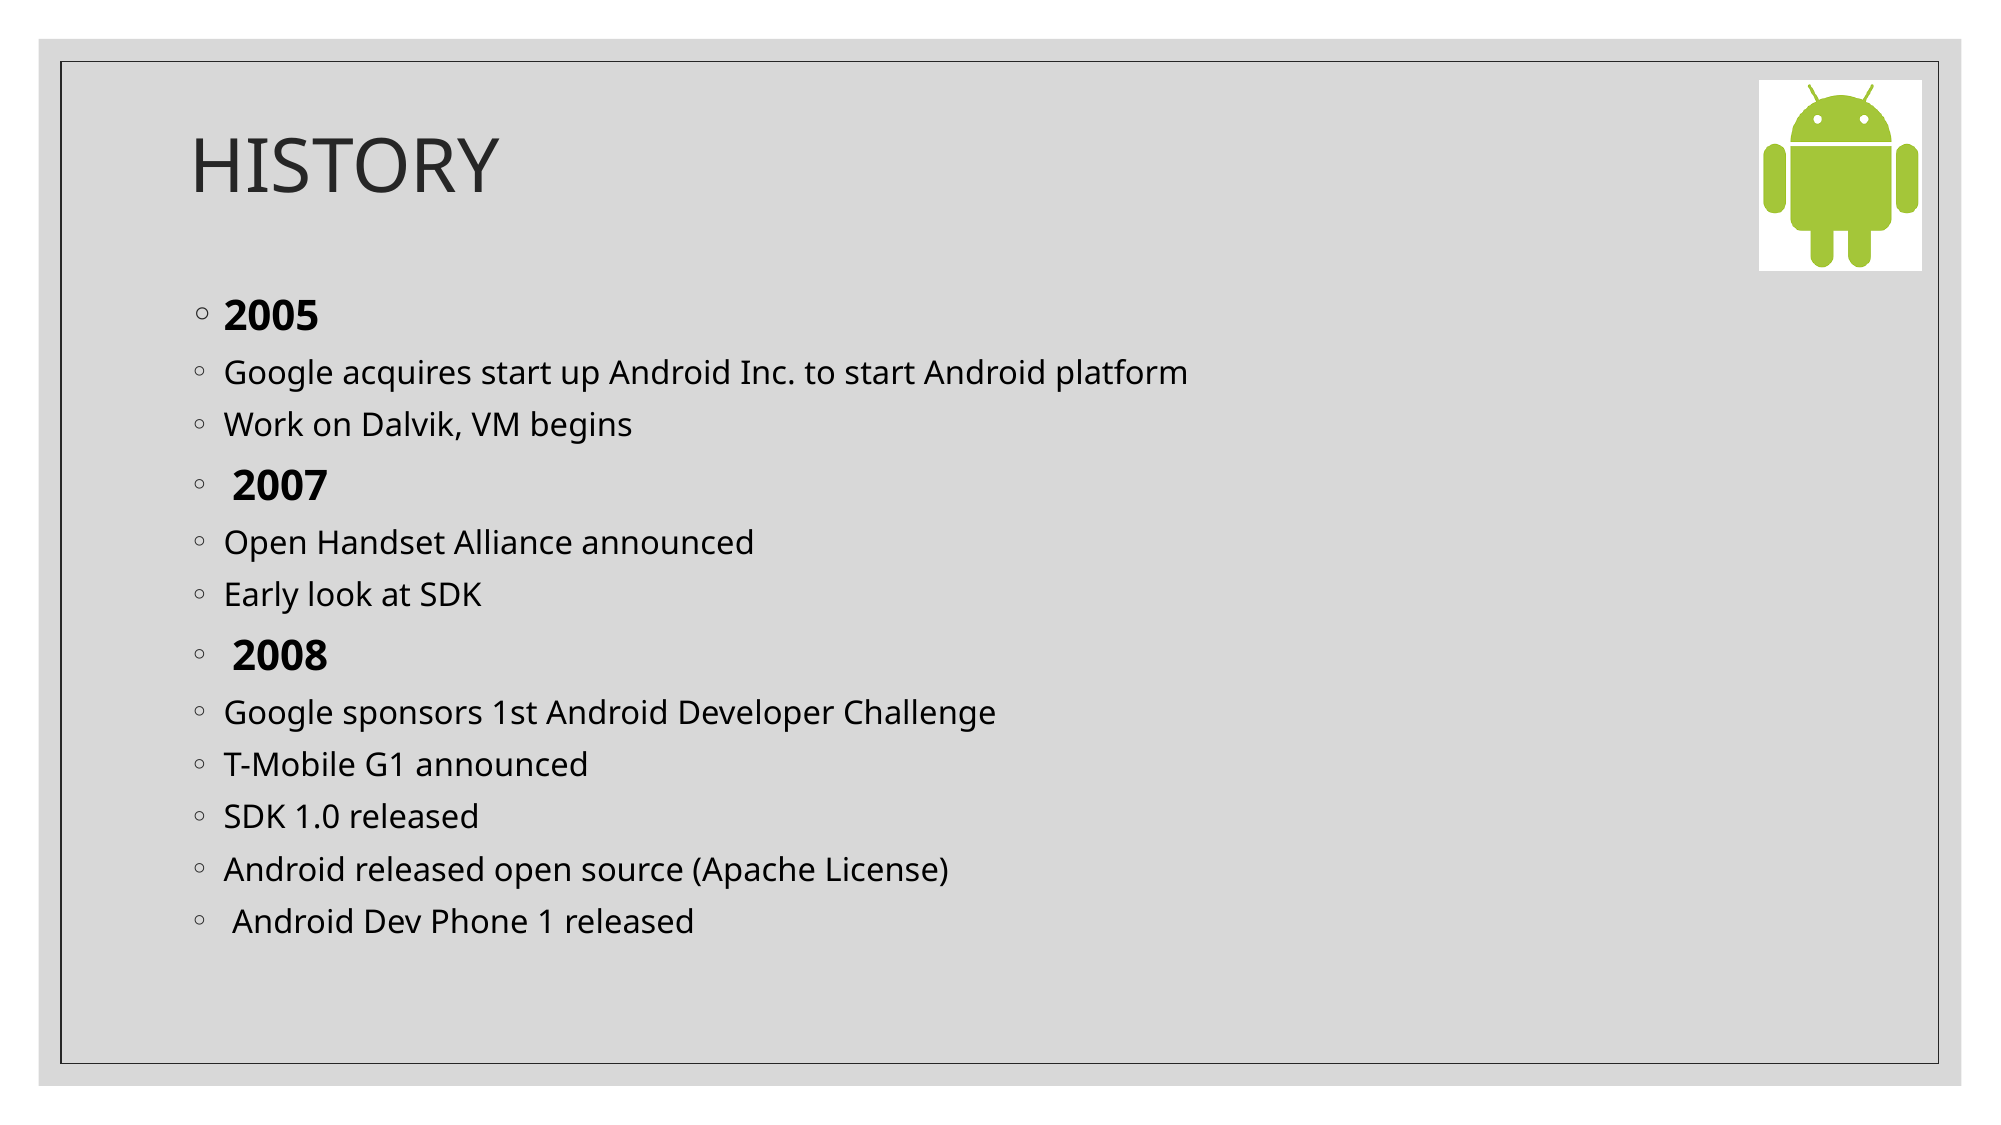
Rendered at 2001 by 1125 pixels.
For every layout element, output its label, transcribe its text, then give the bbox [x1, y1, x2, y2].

title HISTORY [174, 105, 1753, 231]
list 2005 Google acquires start up Android Inc. to start Android platform Work on Dalvik, VM begins 2007 Open Handset Alliance announced Early look at SDK 2008 Google sponsors 1st Android Developer Challenge T-Mobile G1 announced SDK 1.0 released Android released open source (Apache License) Android Dev Phone 1 released [174, 270, 1825, 964]
picture [1759, 80, 1922, 271]
